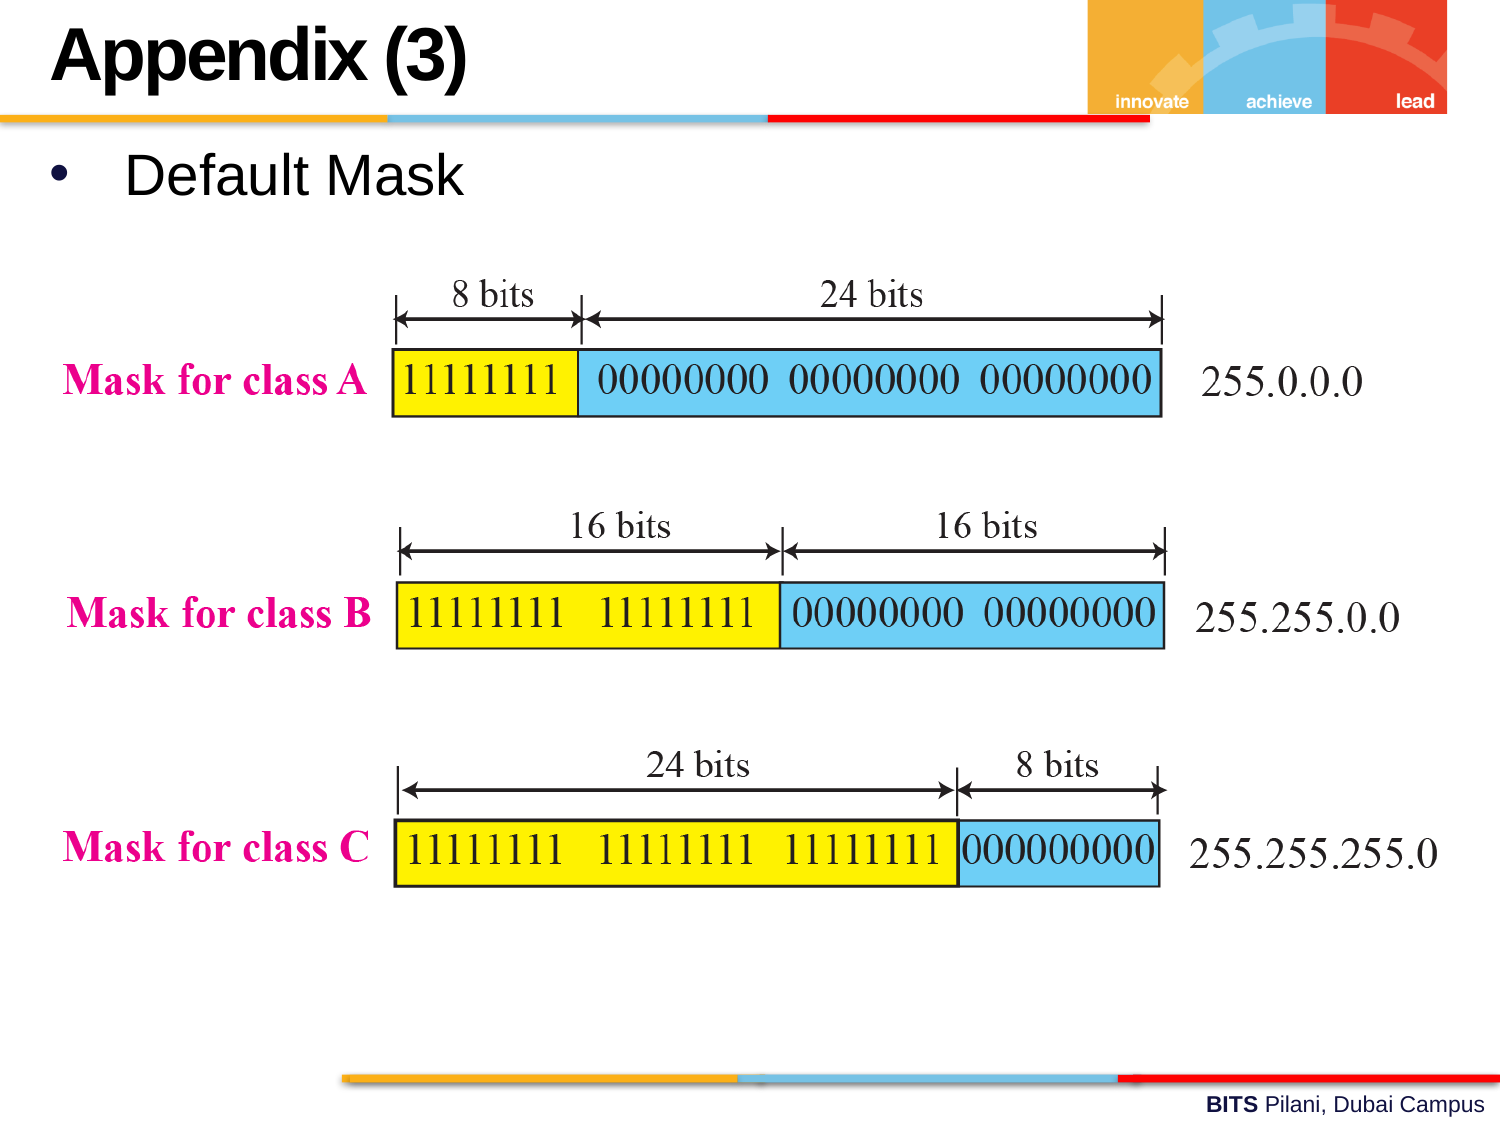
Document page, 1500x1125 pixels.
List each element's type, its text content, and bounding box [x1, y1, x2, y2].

picture [62, 274, 1363, 418]
picture [1087, 0, 1448, 114]
list Appendix (3) [34, 27, 1073, 88]
picture [62, 745, 1438, 888]
list Default Mask [34, 129, 1475, 1066]
picture [66, 506, 1401, 651]
